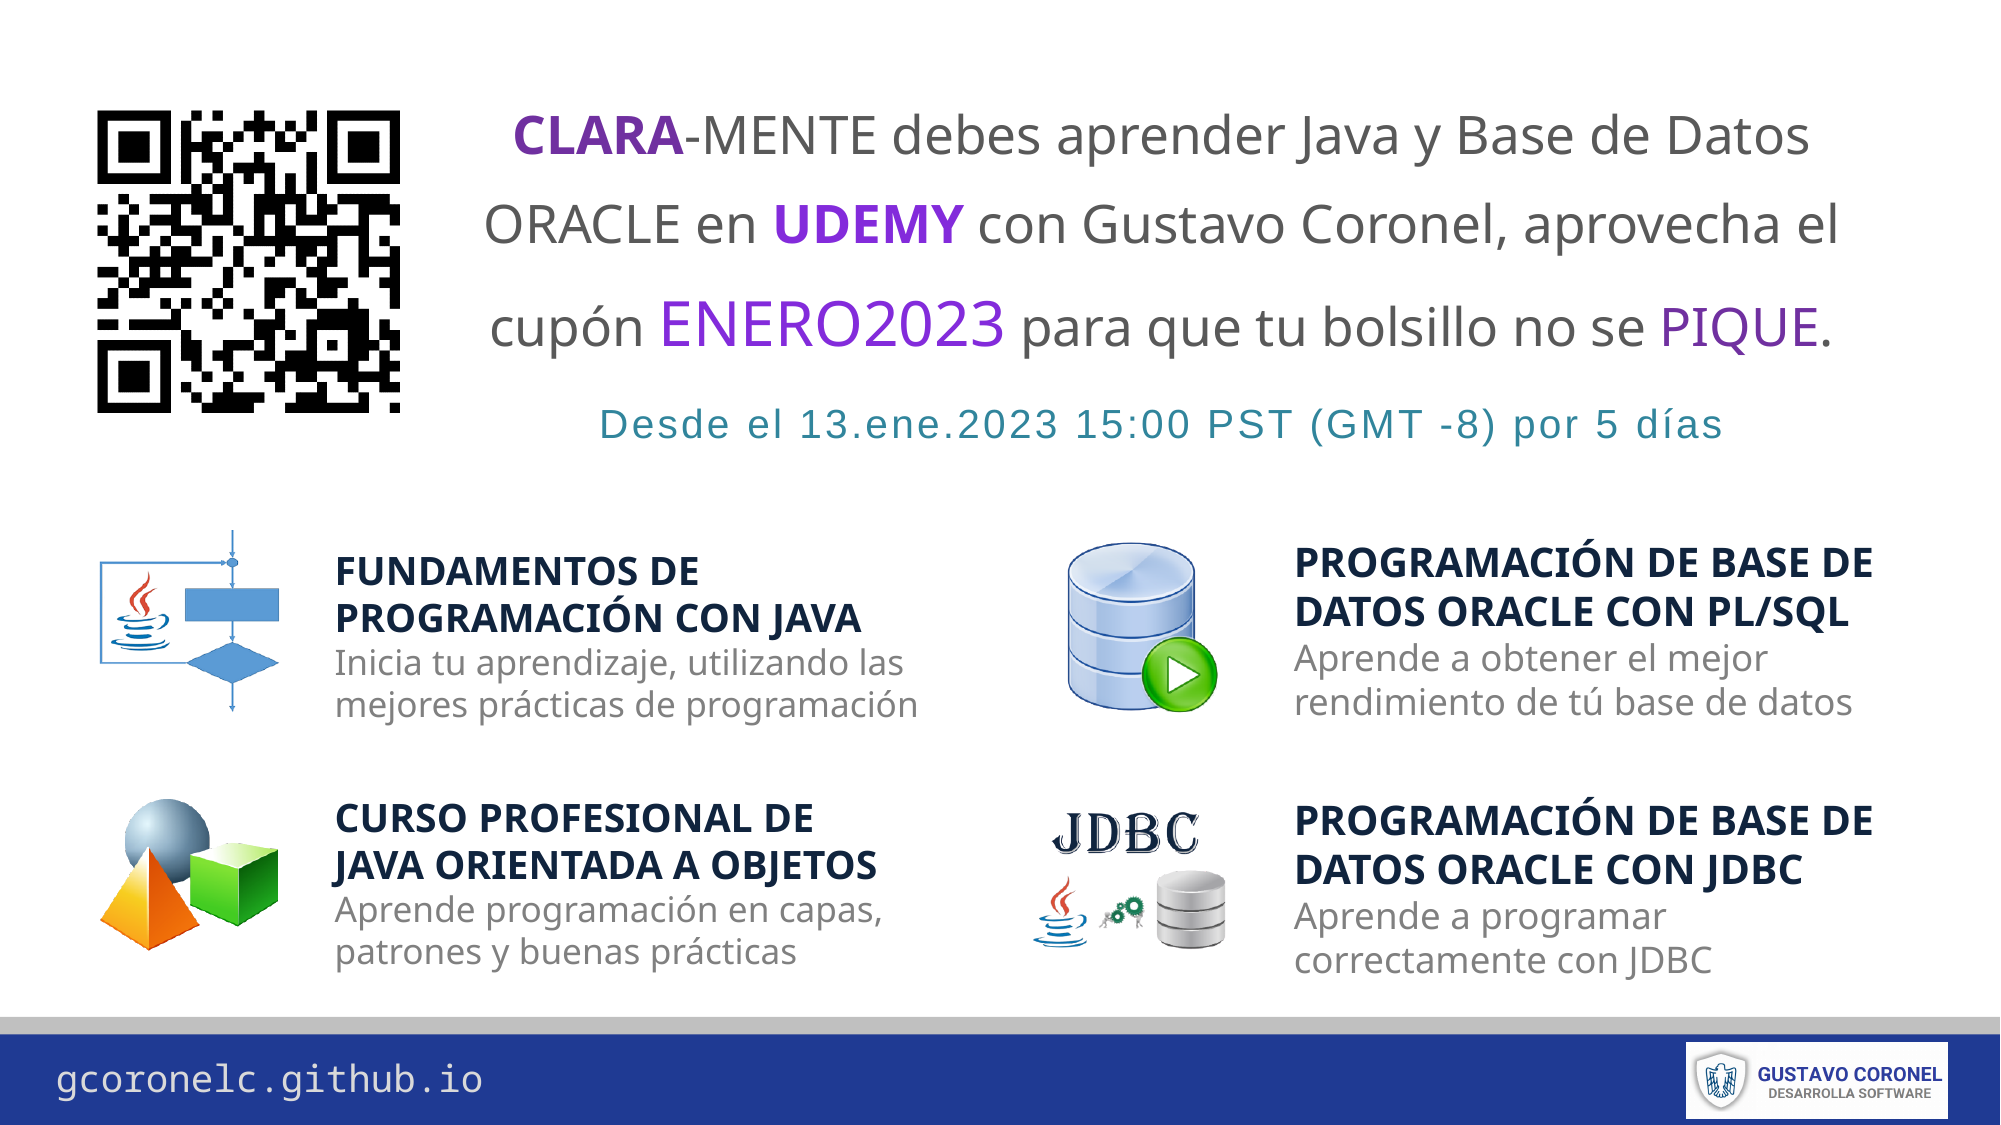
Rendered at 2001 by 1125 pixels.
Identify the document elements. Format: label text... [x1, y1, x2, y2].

picture [1030, 525, 1232, 727]
picture [84, 785, 297, 964]
picture [84, 519, 297, 727]
picture [84, 97, 413, 426]
text_box FUNDAMENTOS DE PROGRAMACIÓN CON JAVA Inicia tu aprendizaje, utilizando las mejores prácticas de programación CURSO PROFESIONAL DE JAVA ORIENTADA A OBJETOS Aprende programación en capas, patrones y buenas prácticas [319, 519, 937, 999]
picture [1686, 1042, 1948, 1119]
text_box PROGRAMACIÓN DE BASE DE DATOS ORACLE CON PL/SQL Aprende a obtener el mejor rendimiento de tú base de datos PROGRAMACIÓN DE BASE DE DATOS ORACLE CON JDBC Aprende a programar correctamente con JDBC [1278, 519, 1896, 999]
picture [1019, 797, 1243, 964]
text_box CLARA-MENTE debes aprender Java y Base de Datos ORACLE en UDEMY con Gustavo Coronel, aprovecha el cupón ENERO2023 para que tu bolsillo no se PIQUE. Desde el 13.ene.2023 15:00 PST (GMT -8) por 5 días [427, 65, 1896, 458]
